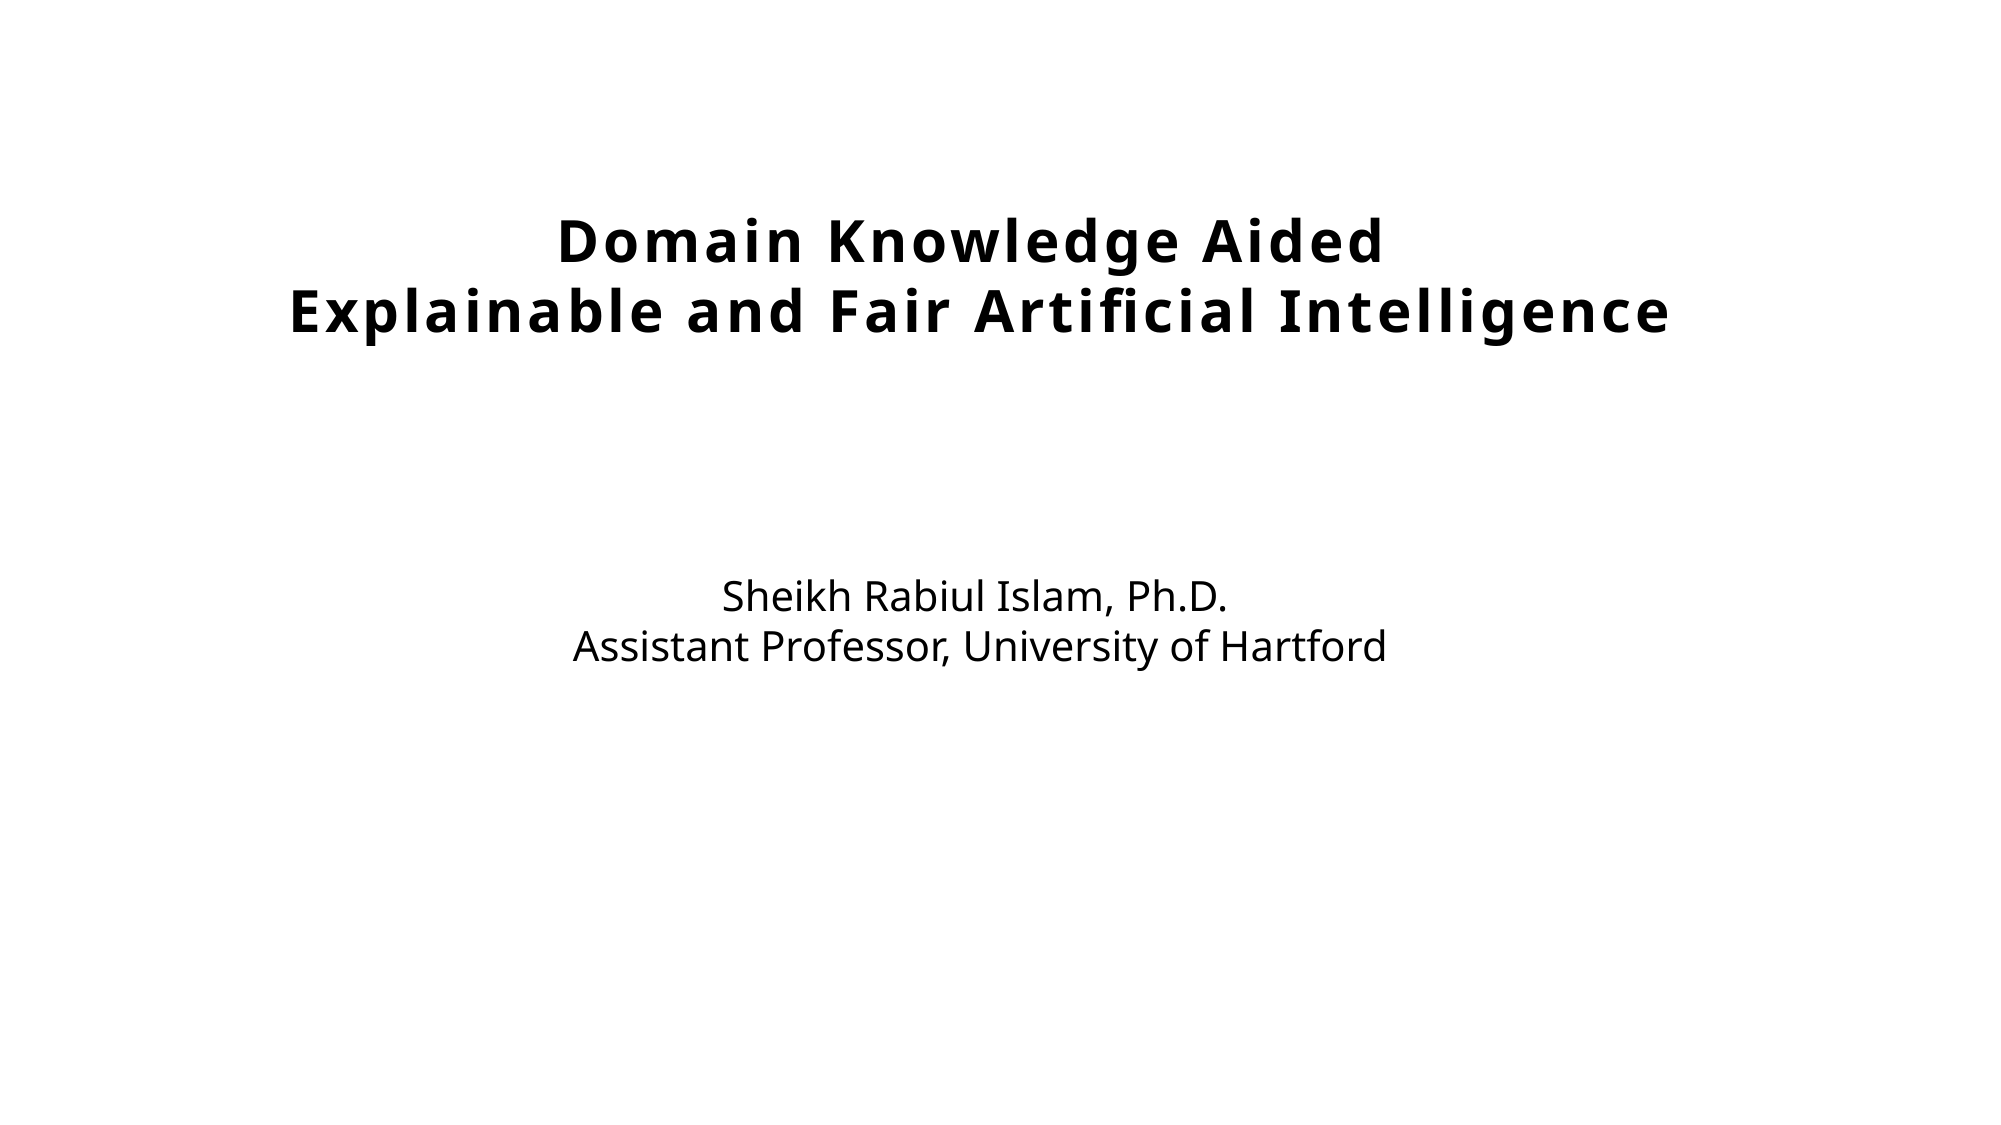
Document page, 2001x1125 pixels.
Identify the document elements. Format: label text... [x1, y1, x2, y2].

text_box Sheikh Rabiul Islam, Ph.D. Assistant Professor, University of Hartford [248, 562, 1713, 678]
text_box Domain Knowledge Aided Explainable and Fair Artificial Intelligence [230, 196, 1731, 352]
